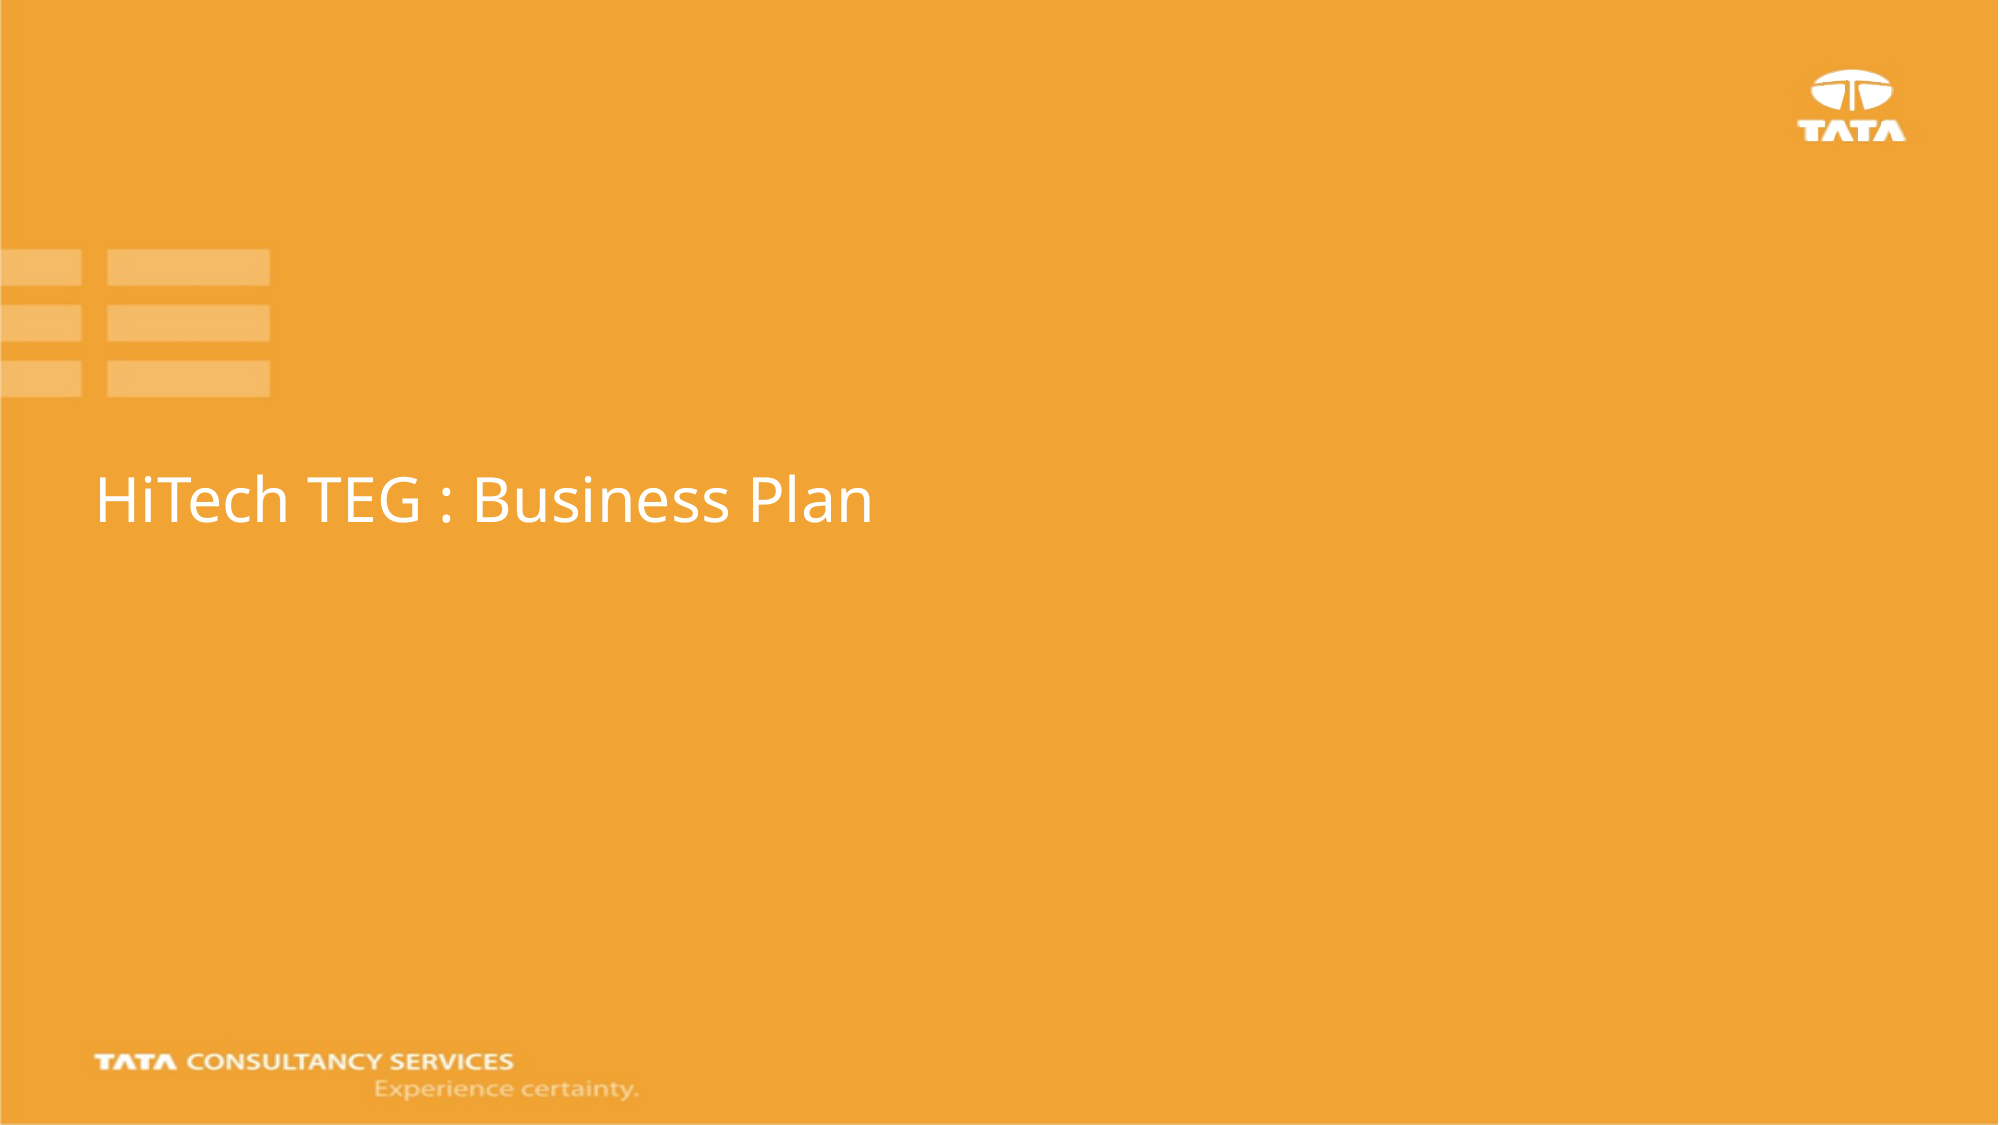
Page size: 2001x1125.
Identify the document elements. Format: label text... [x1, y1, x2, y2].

picture [0, 0, 1998, 1125]
title HiTech TEG : Business Plan [79, 444, 1880, 550]
